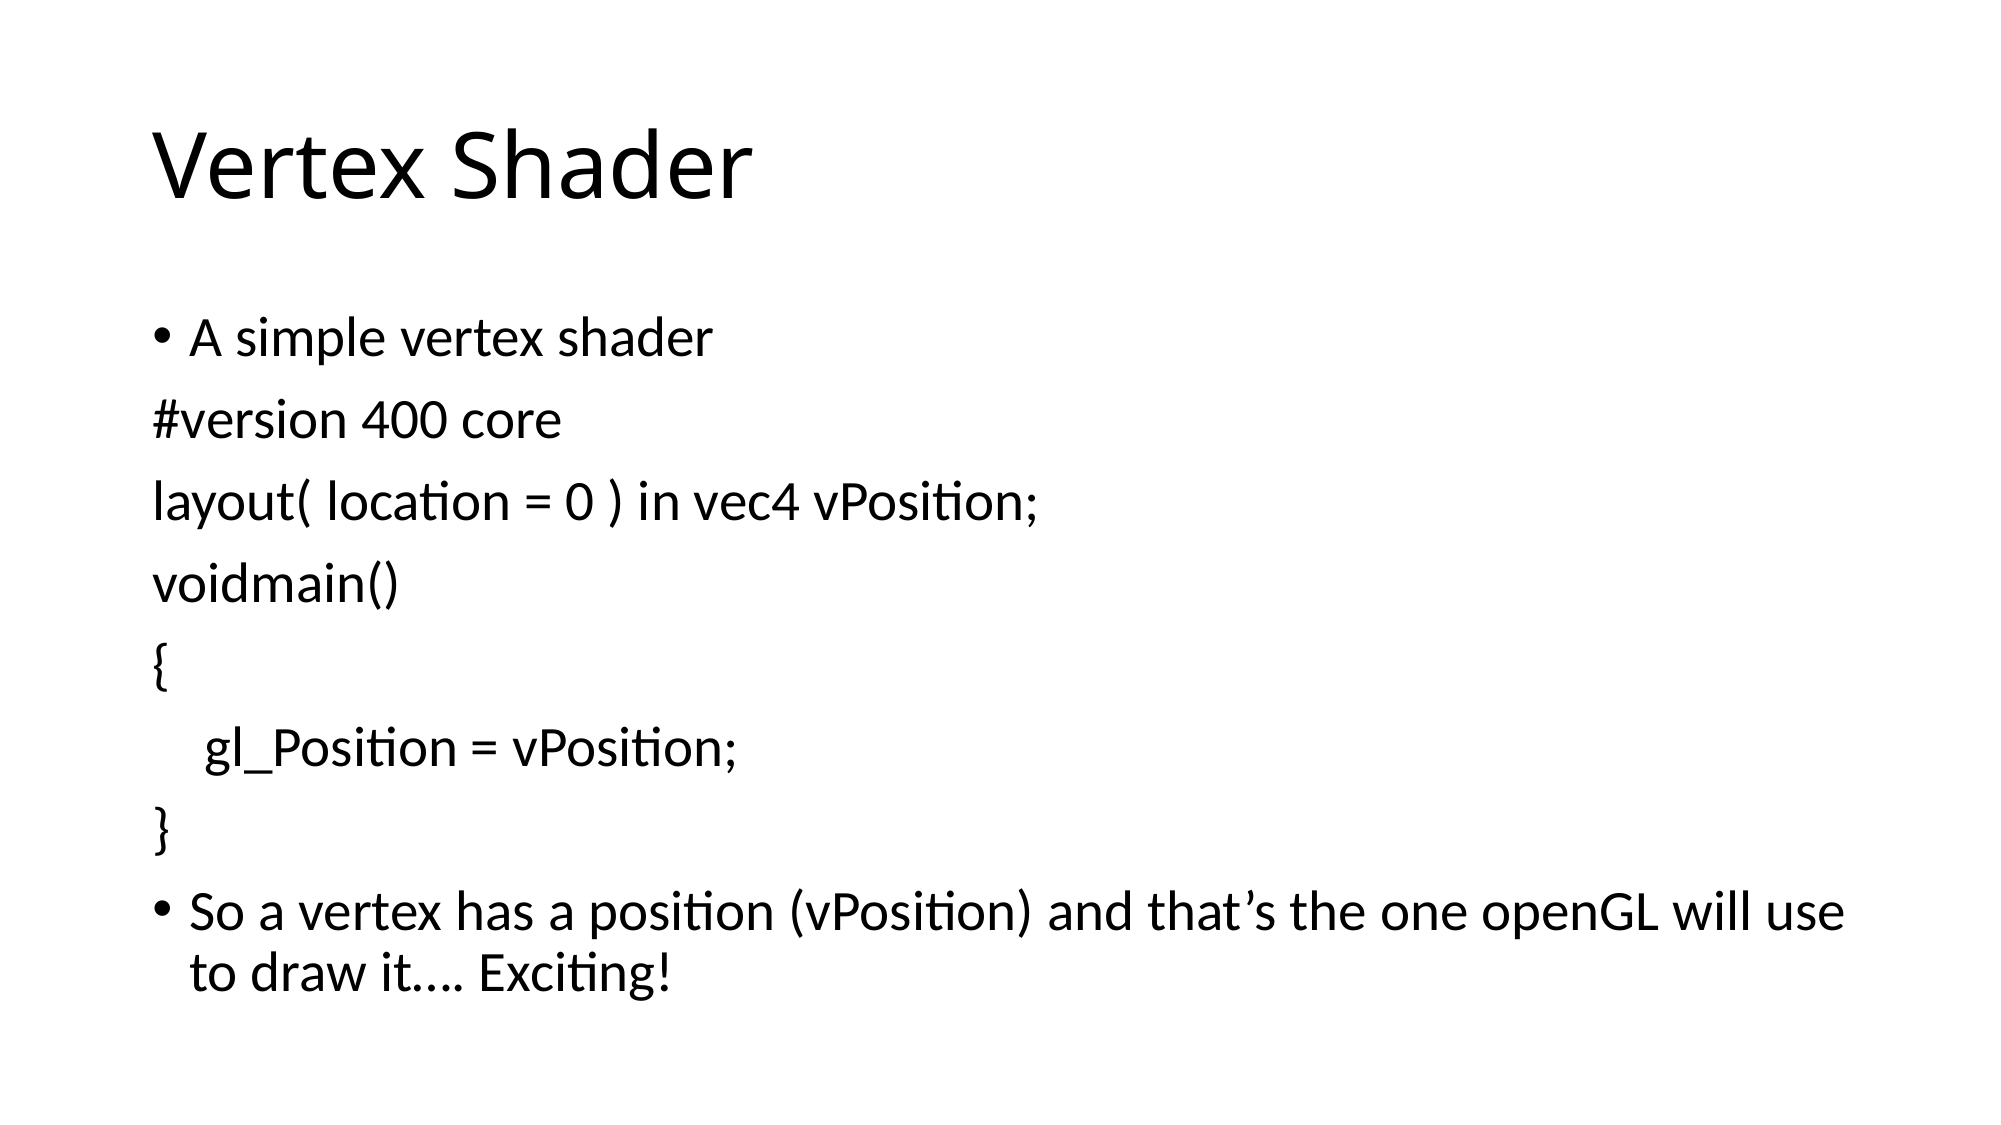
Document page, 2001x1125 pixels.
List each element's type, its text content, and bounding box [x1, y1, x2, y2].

list A simple vertex shader #version 400 core layout( location = 0 ) in vec4 vPosition; voidmain() { gl_Position = vPosition; } So a vertex has a position (vPosition) and that’s the one openGL will use to draw it…. Exciting! [137, 299, 1863, 1014]
title Vertex Shader [137, 59, 1863, 278]
